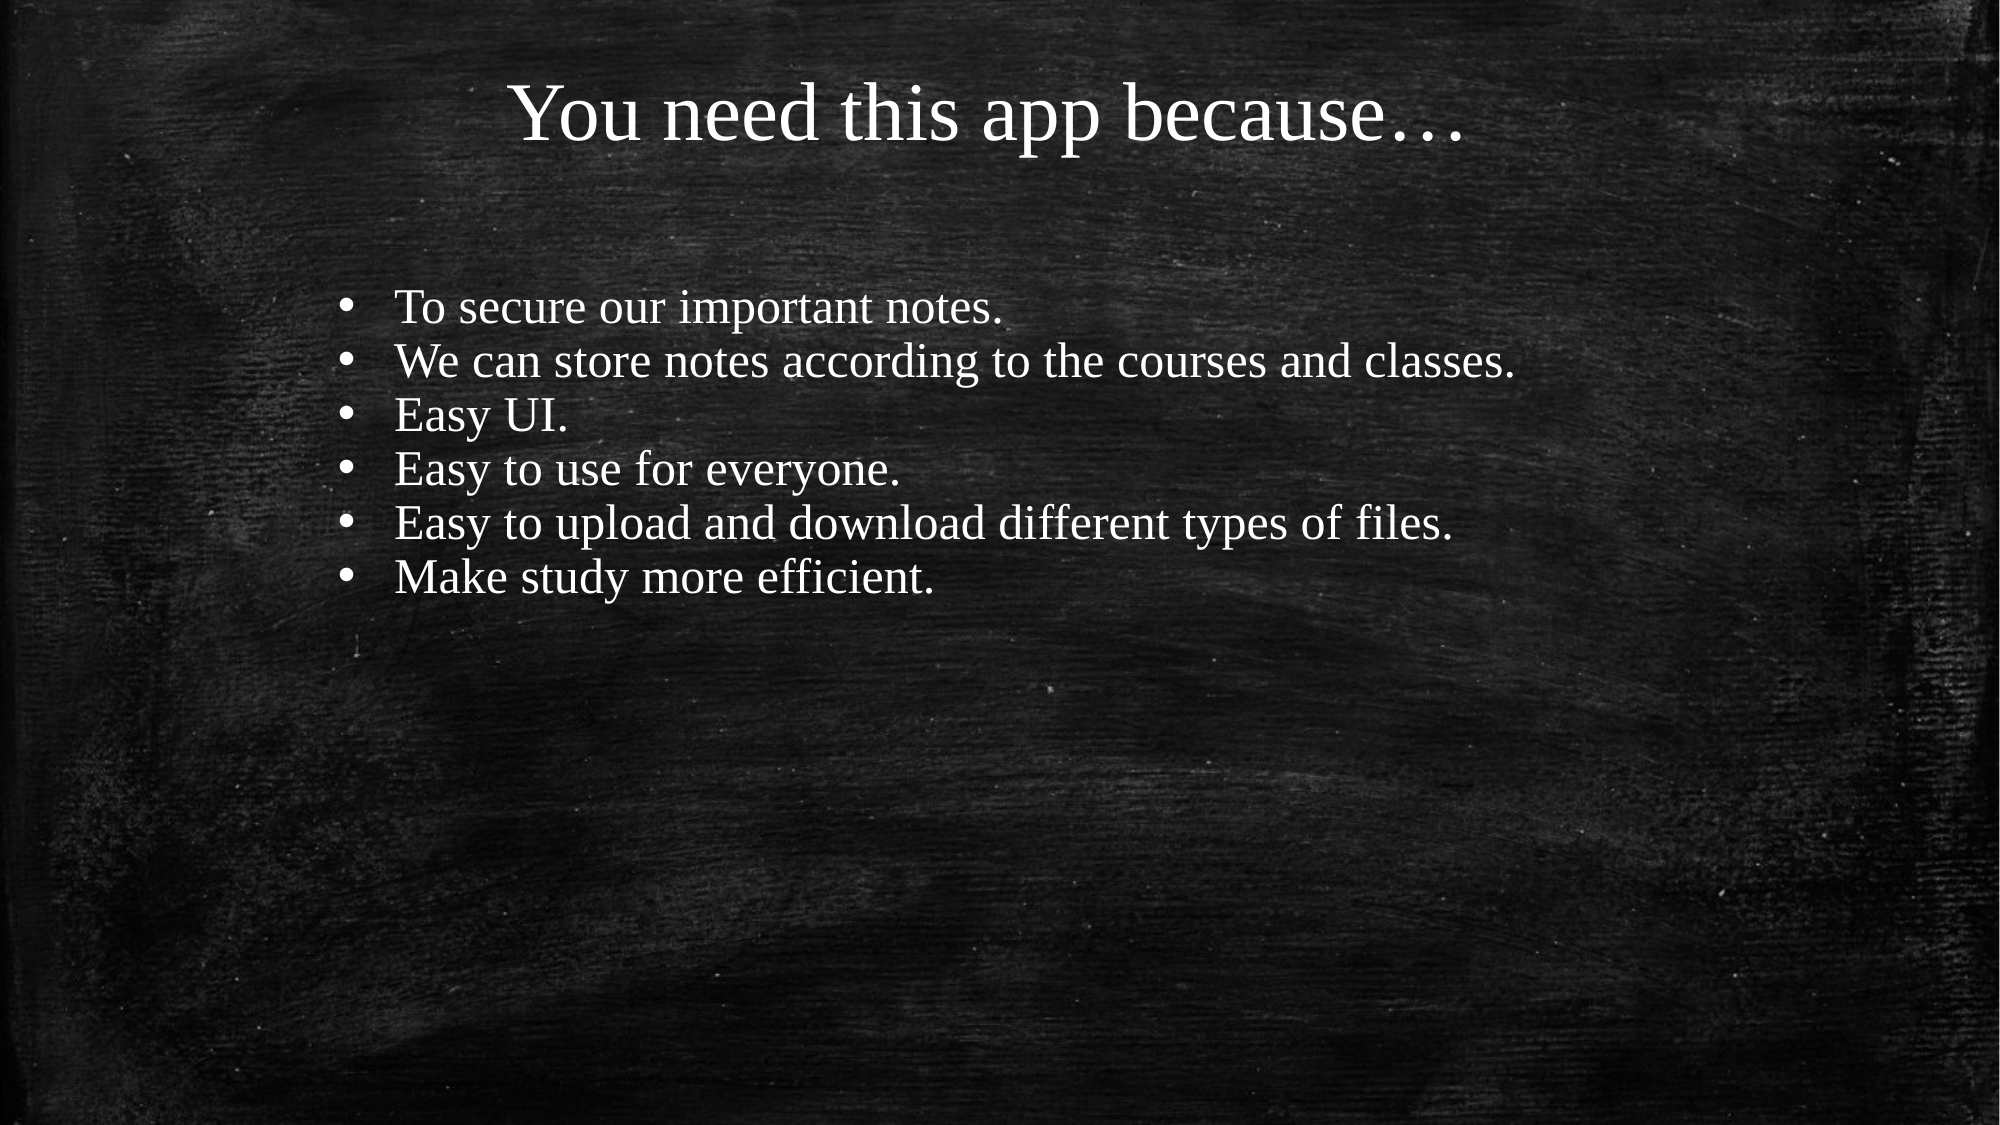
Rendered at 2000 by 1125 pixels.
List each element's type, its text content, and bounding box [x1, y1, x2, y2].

text_box You need this app because… [491, 50, 1486, 165]
text_box To secure our important notes. We can store notes according to the courses and classes. Easy UI. Easy to use for everyone. Easy to upload and download different types of files. Make study more efficient. [323, 272, 1532, 774]
